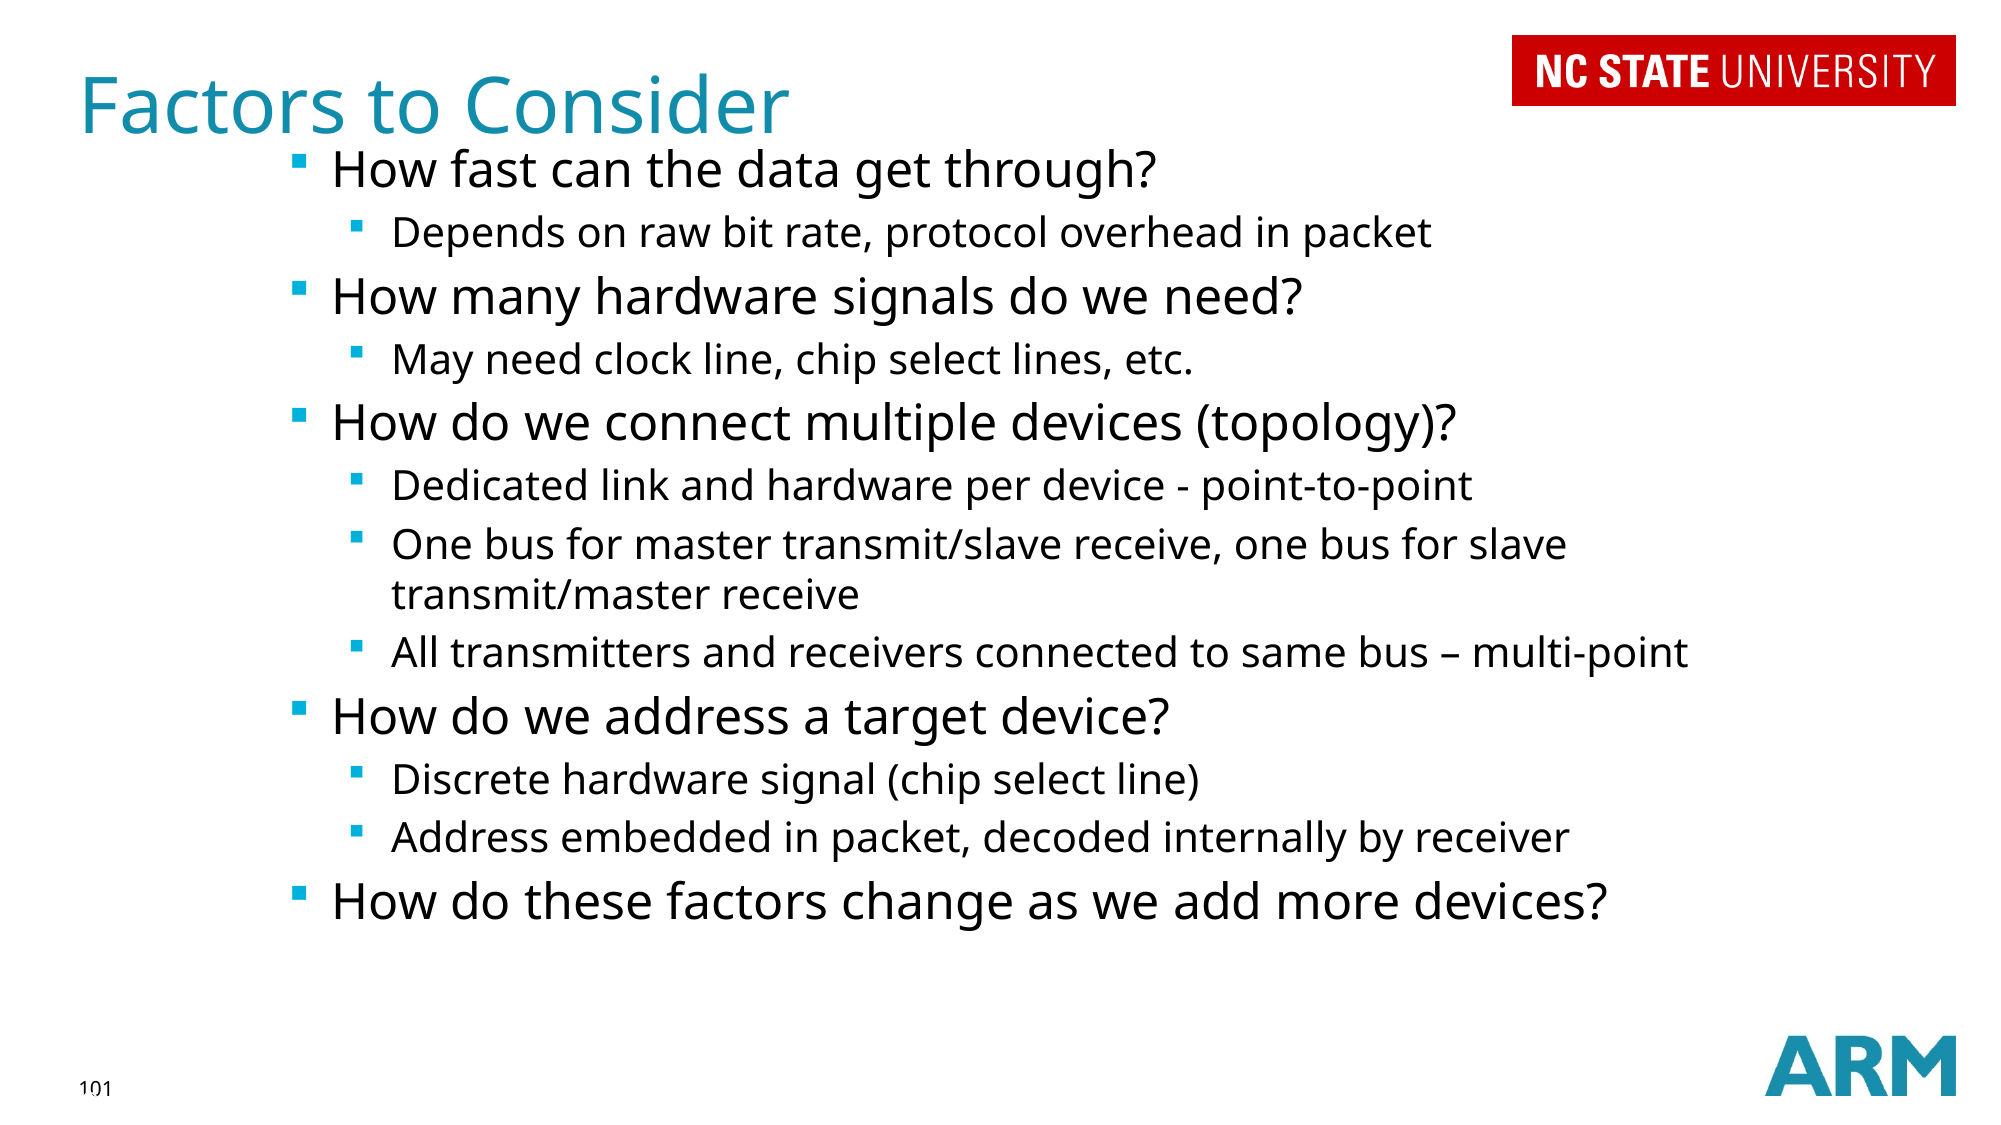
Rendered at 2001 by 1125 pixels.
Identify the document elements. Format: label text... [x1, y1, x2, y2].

title Factors to Consider [78, 55, 1910, 150]
list How fast can the data get through? Depends on raw bit rate, protocol overhead in packet How many hardware signals do we need? May need clock line, chip select lines, etc. How do we connect multiple devices (topology)? Dedicated link and hardware per device - point-to-point One bus for master transmit/slave receive, one bus for slave transmit/master receive All transmitters and receivers connected to same bus – multi-point How do we address a target device? Discrete hardware signal (chip select line) Address embedded in packet, decoded internally by receiver How do these factors change as we add more devices? [288, 137, 1750, 1028]
picture [1764, 1035, 1956, 1096]
picture [1512, 35, 1956, 106]
